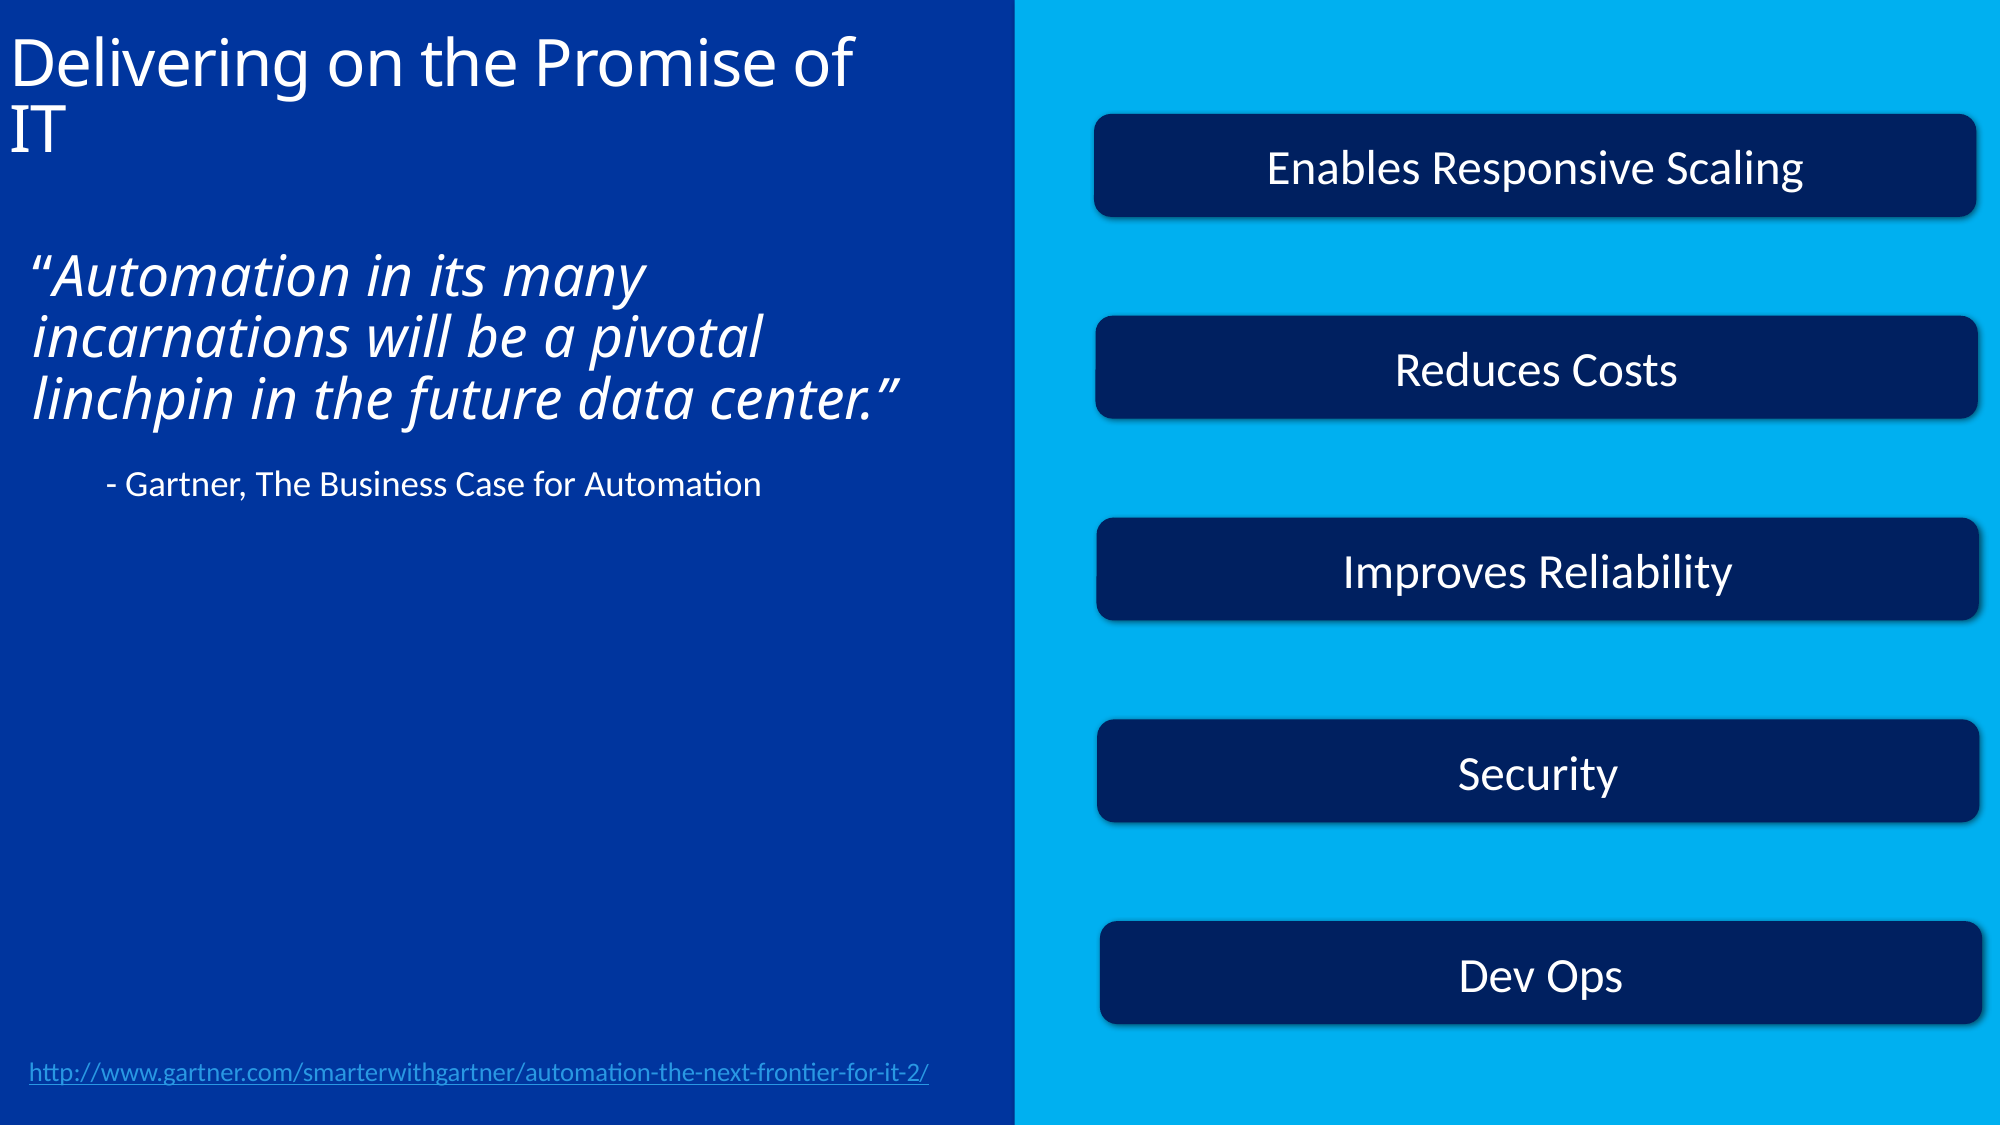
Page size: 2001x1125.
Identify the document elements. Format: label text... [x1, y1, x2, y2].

text_box Dev Ops [1098, 920, 1984, 1026]
text_box Reduces Costs [1094, 314, 1979, 420]
text_box Security [1096, 718, 1981, 824]
text_box “Automation in its many incarnations will be a pivotal linchpin in the future data center.” [17, 239, 974, 593]
text_box Enables Responsive Scaling [1092, 112, 1978, 218]
text_box http://www.gartner.com/smarterwithgartner/automation-the-next-frontier-for-it-2/ [14, 1047, 1014, 1095]
title Delivering on the Promise of IT [0, 24, 915, 175]
text_box Improves Reliability [1095, 516, 1980, 622]
text_box [1014, 0, 2000, 1125]
text_box - Gartner, The Business Case for Automation [76, 445, 792, 525]
